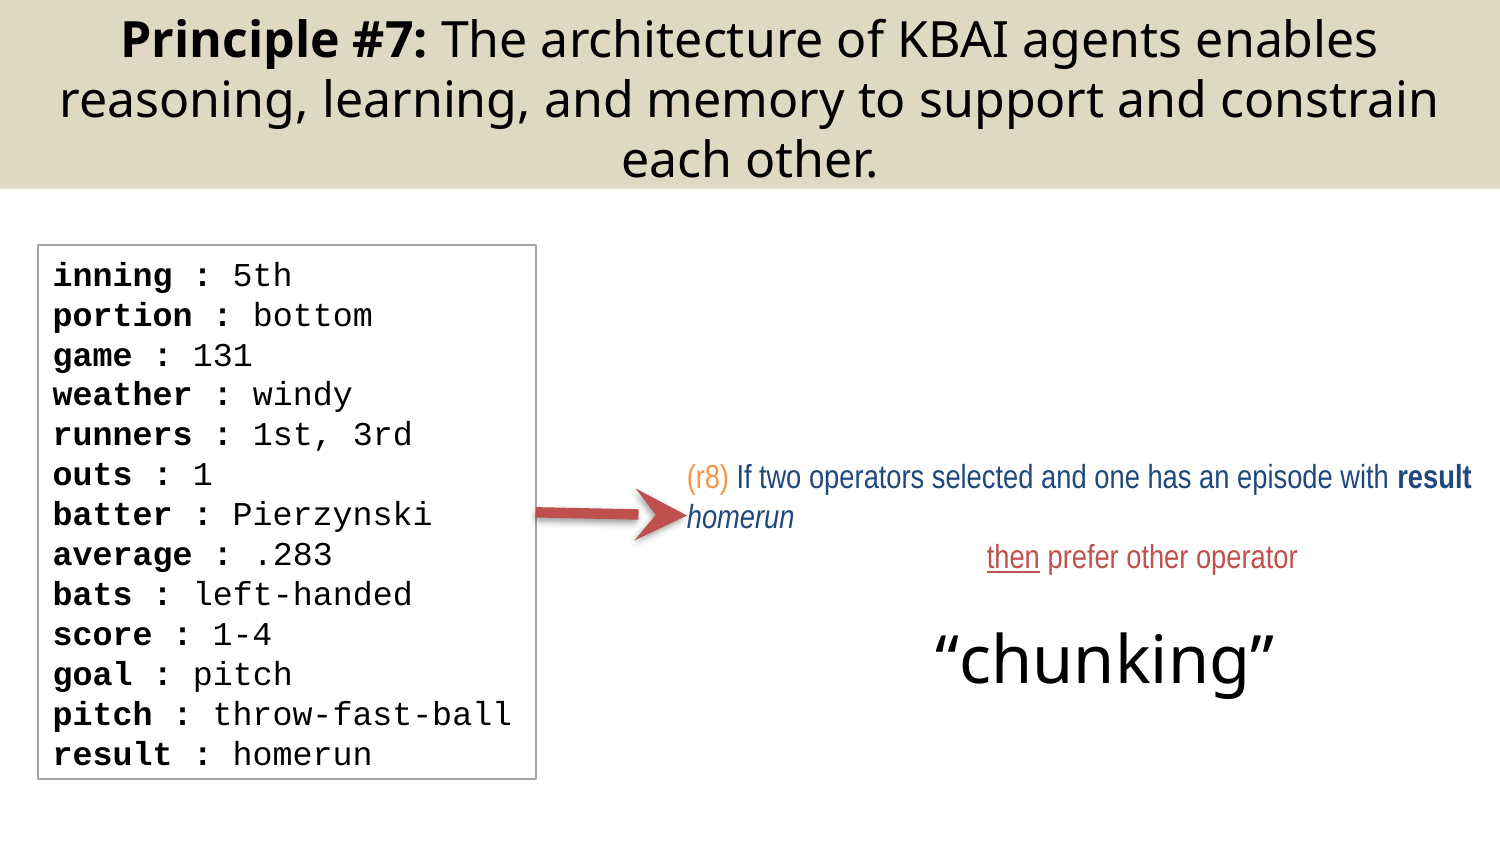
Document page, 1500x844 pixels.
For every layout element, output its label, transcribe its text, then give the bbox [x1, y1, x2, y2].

text_box inning : 5th portion : bottom game : 131 weather : windy runners : 1st, 3rd outs : 1 batter : Pierzynski average : .283 bats : left-handed score : 1-4 goal : pitch pitch : throw-fast-ball result : homerun [38, 245, 536, 780]
text_box (r8) If two operators selected and one has an episode with result homerun then prefer other operator [686, 213, 1474, 818]
text_box “chunking” [920, 609, 1290, 705]
text_box Principle #7: The architecture of KBAI agents enables reasoning, learning, and memory to support and constrain each other. [0, 0, 1500, 189]
